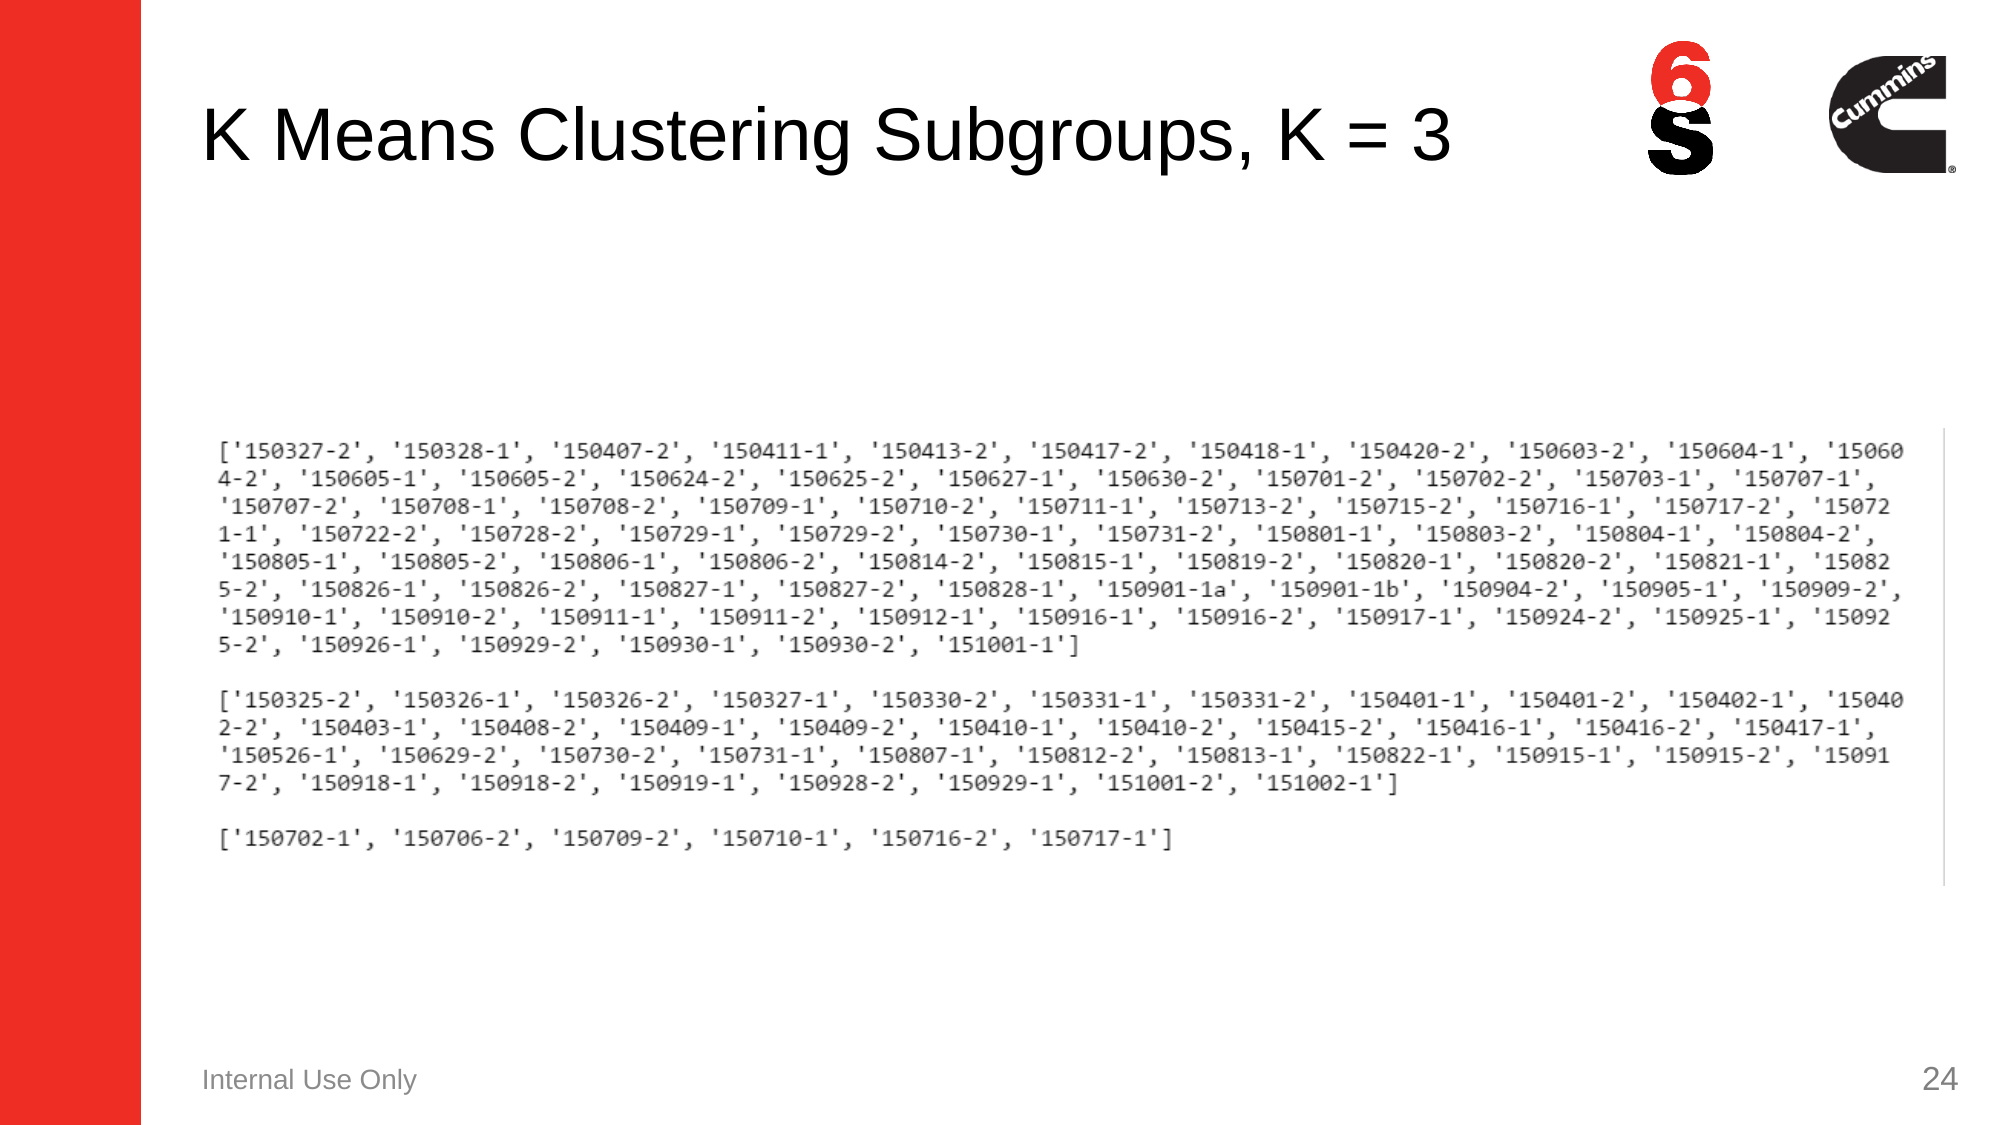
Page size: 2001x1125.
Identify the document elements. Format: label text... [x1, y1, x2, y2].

title K Means Clustering Subgroups, K = 3 [201, 61, 1559, 209]
footer Internal Use Only [201, 1042, 877, 1103]
picture [1826, 53, 1958, 175]
slide_number 24 [1852, 1045, 1974, 1105]
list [202, 428, 1945, 886]
picture [1648, 41, 1713, 175]
